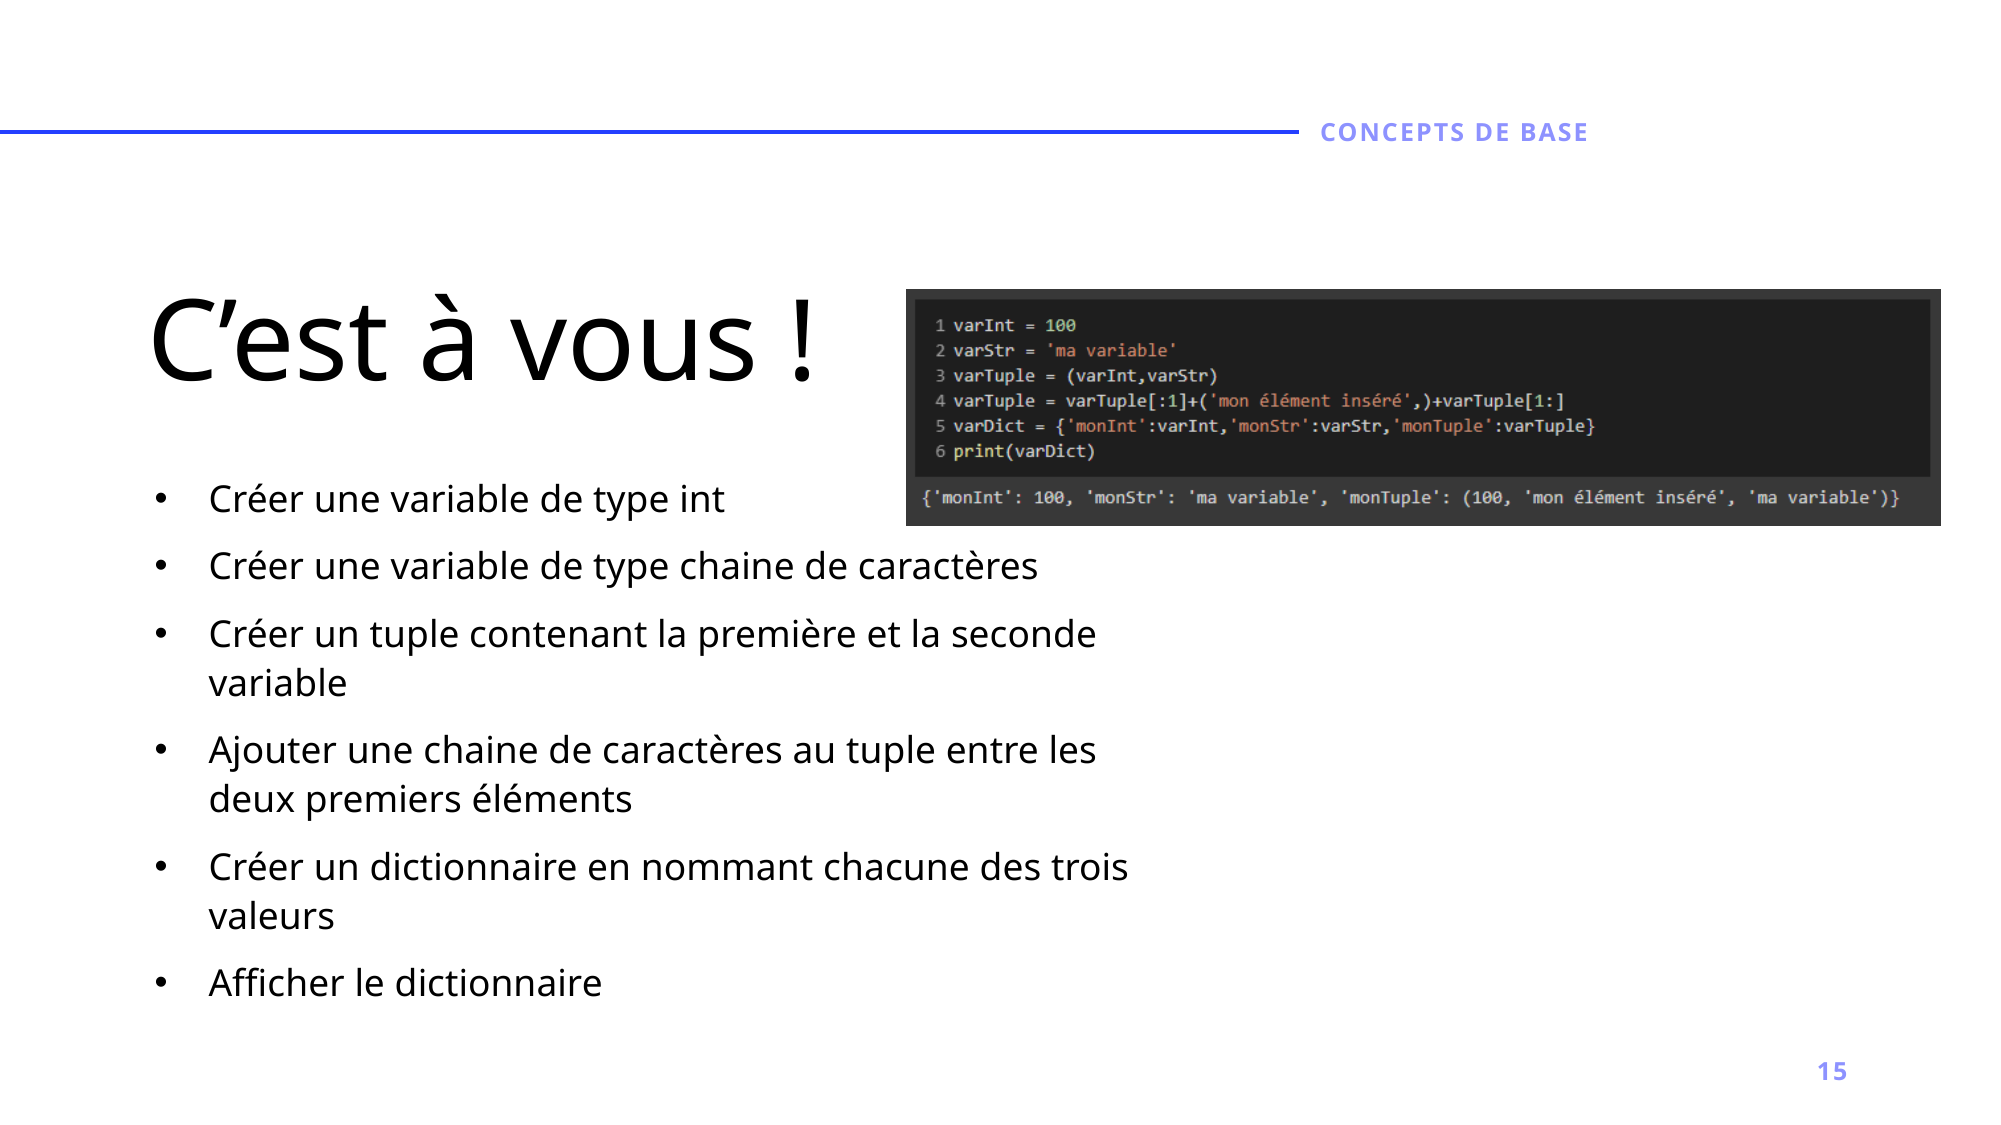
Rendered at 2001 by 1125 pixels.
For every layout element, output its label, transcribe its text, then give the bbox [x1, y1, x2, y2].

title C’est à vous ! [131, 218, 1544, 413]
slide_number 15 [1412, 1042, 1863, 1103]
footer Concepts de base [1305, 101, 1712, 162]
picture [906, 289, 1941, 526]
list Créer une variable de type int Créer une variable de type chaine de caractères Créer un tuple contenant la première et la seconde variable Ajouter une chaine de caractères au tuple entre les deux premiers éléments Créer un dictionnaire en nommant chacune des trois valeurs Afficher le dictionnaire [139, 463, 1194, 1013]
